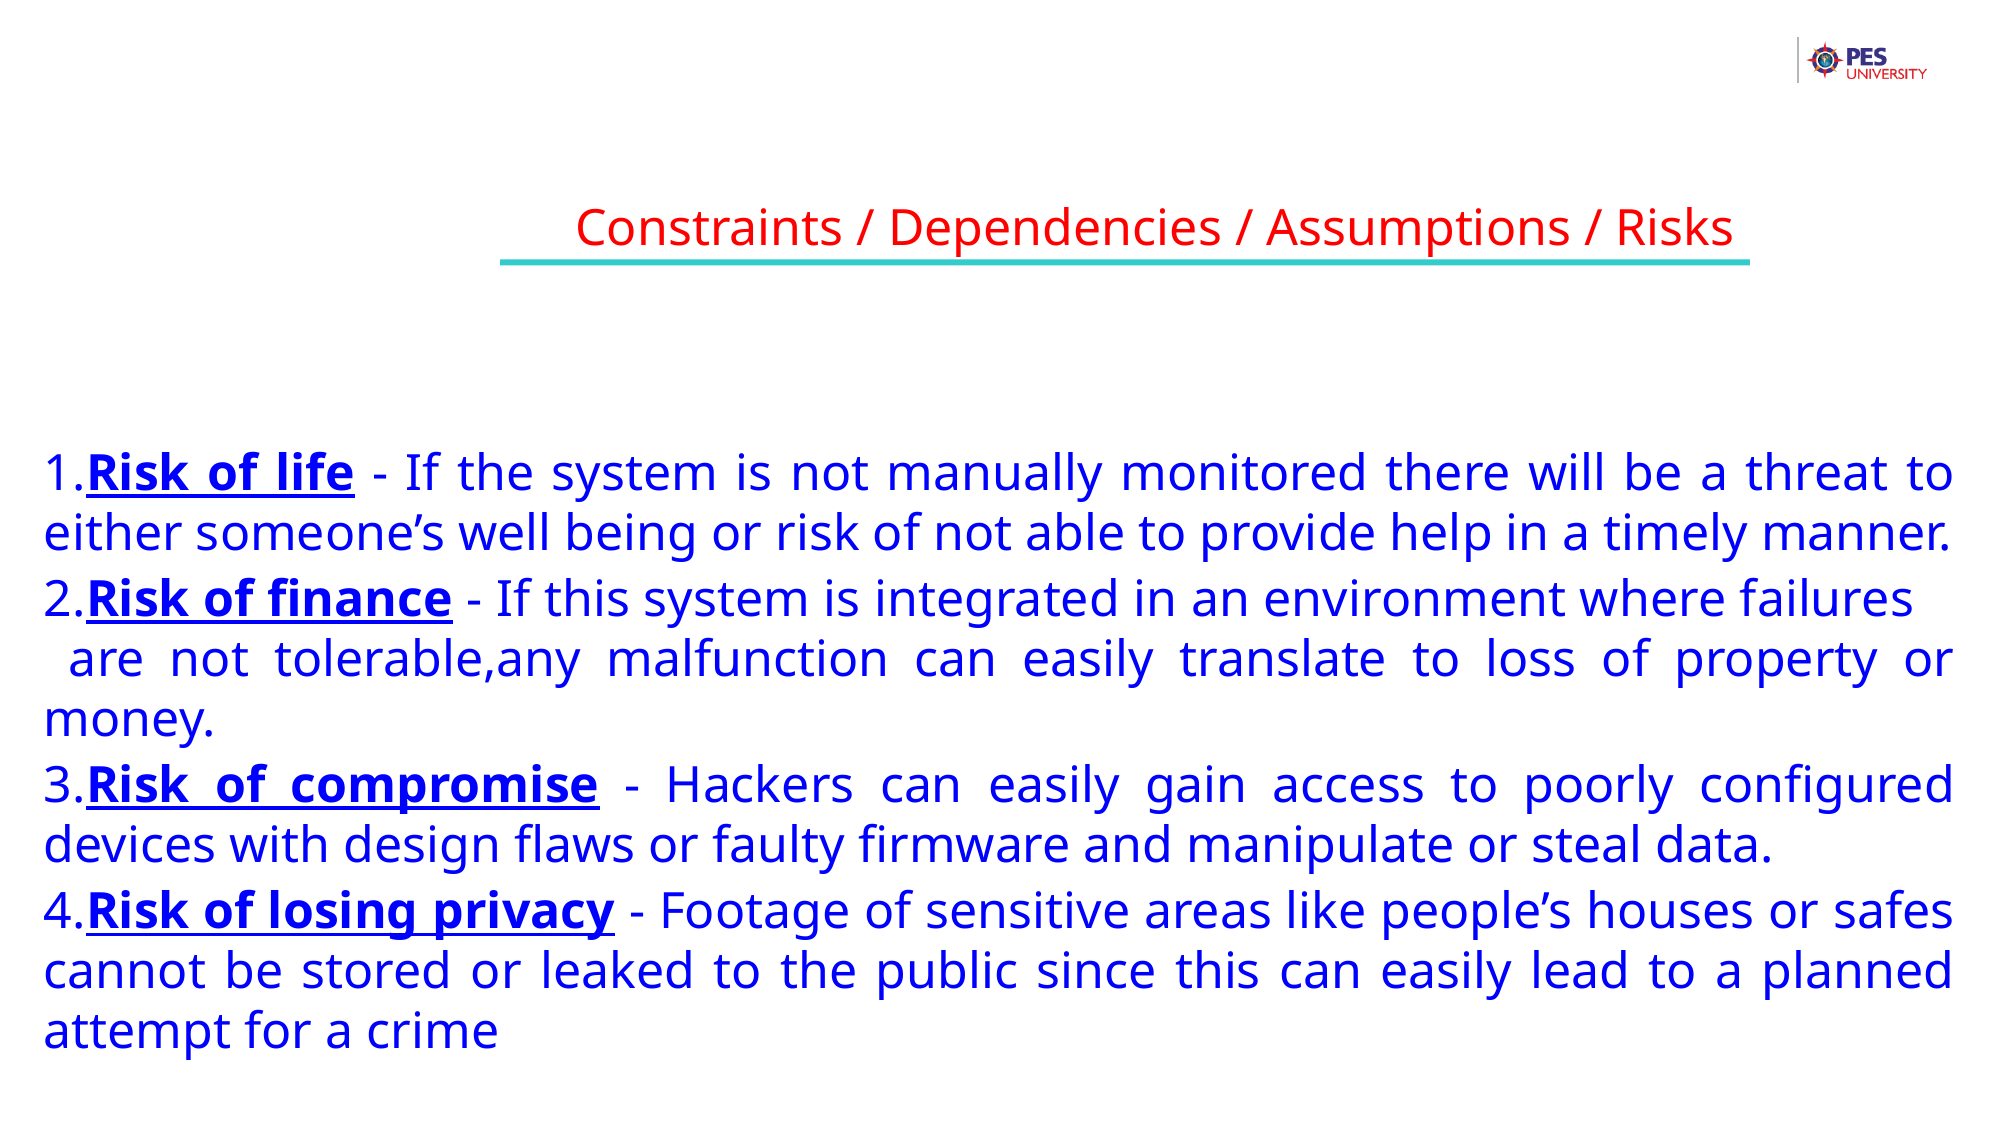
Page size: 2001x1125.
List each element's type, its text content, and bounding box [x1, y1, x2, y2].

picture [1806, 41, 1927, 79]
text_box 1.Risk of life - If the system is not manually monitored there will be a threat to either someone’s well being or risk of not able to provide help in a timely manner. 2.Risk of finance - If this system is integrated in an environment where failures are not tolerable,any malfunction can easily translate to loss of property or money. 3.Risk of compromise - Hackers can easily gain access to poorly configured devices with design flaws or faulty firmware and manipulate or steal data. 4.Risk of losing privacy - Footage of sensitive areas like people’s houses or safes cannot be stored or leaked to the public since this can easily lead to a planned attempt for a crime [29, 296, 1971, 1125]
text_box Constraints / Dependencies / Assumptions / Risks [474, 187, 1750, 264]
